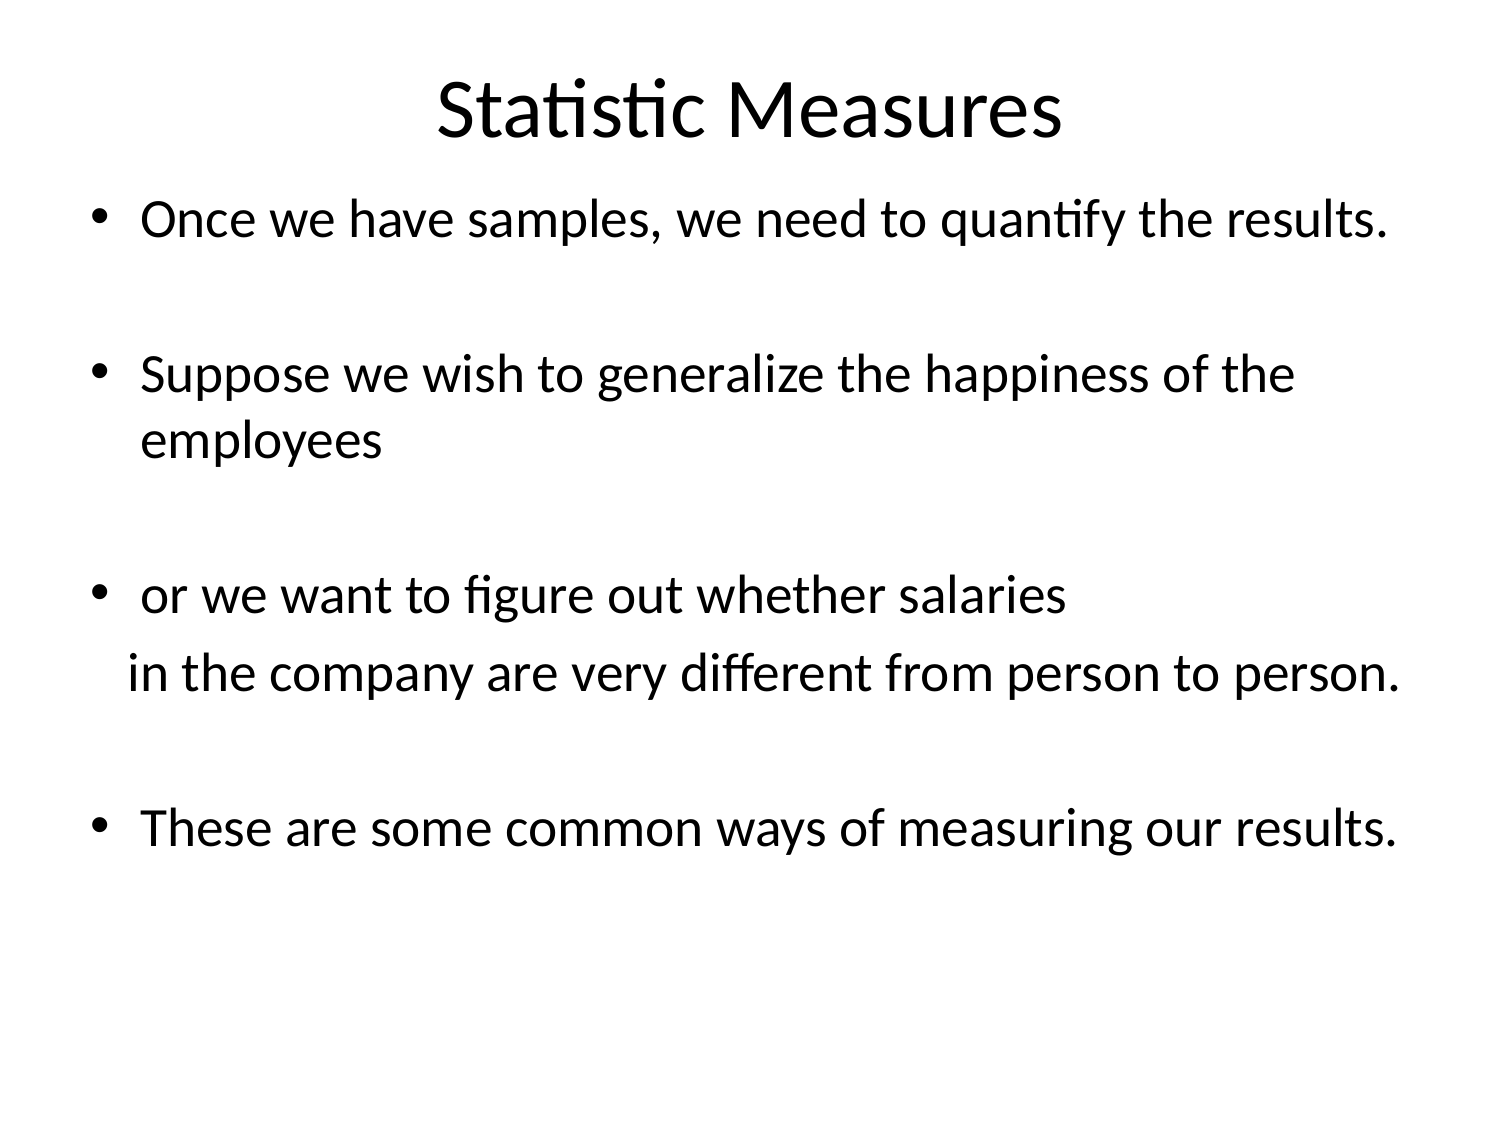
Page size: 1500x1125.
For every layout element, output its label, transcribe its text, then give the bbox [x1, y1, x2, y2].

title Statistic Measures [75, 45, 1425, 163]
list Once we have samples, we need to quantify the results. Suppose we wish to generalize the happiness of the employees or we want to figure out whether salaries in the company are very different from person to person. These are some common ways of measuring our results. [75, 174, 1425, 1075]
